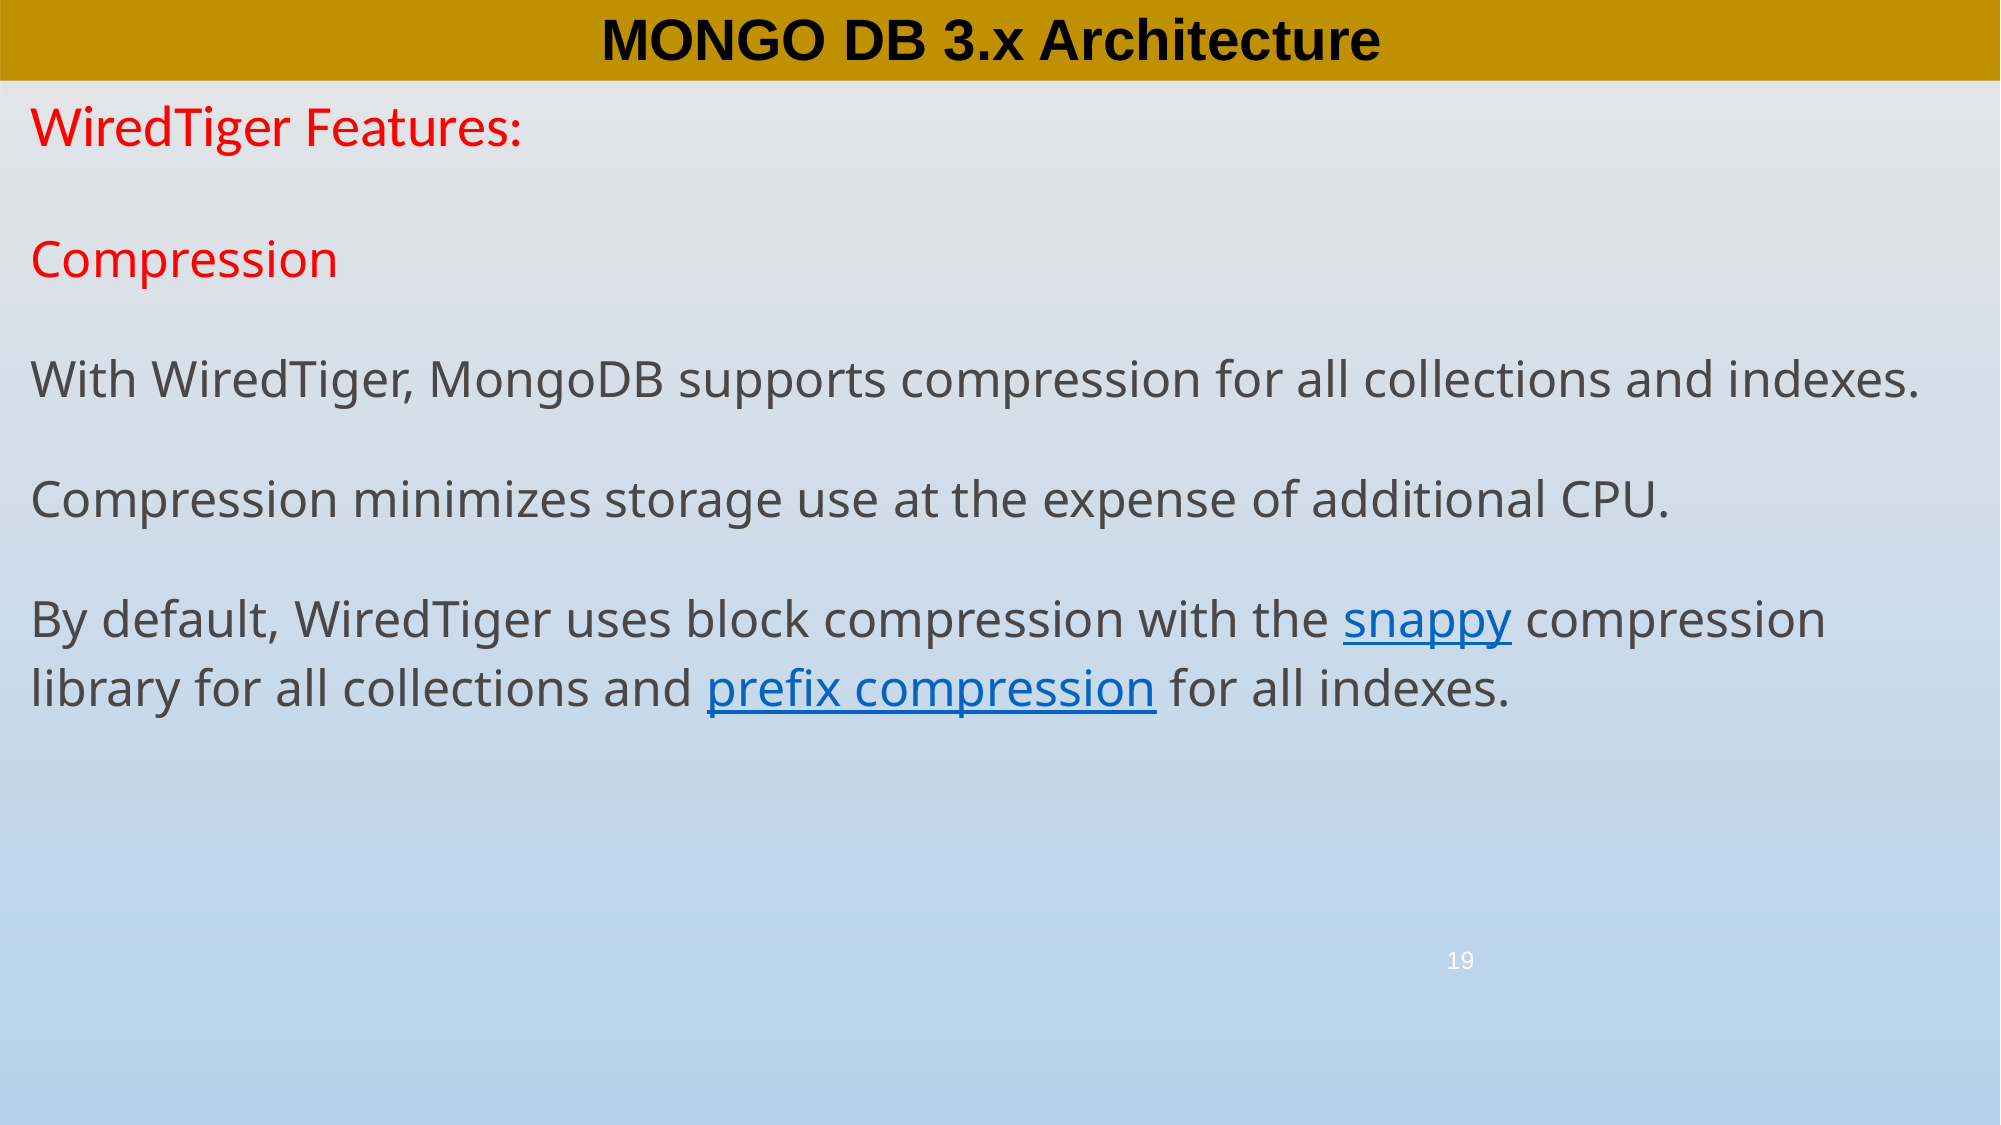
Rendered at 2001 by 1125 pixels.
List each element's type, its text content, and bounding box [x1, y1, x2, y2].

slide_number 19 [1399, 926, 1490, 992]
text_box WiredTiger Features: Compression With WiredTiger, MongoDB supports compression for all collections and indexes. Compression minimizes storage use at the expense of additional CPU. By default, WiredTiger uses block compression with the snappy compression library for all collections and prefix compression for all indexes. [15, 80, 2000, 862]
title MONGO DB 3.x Architecture [1, 0, 2000, 81]
